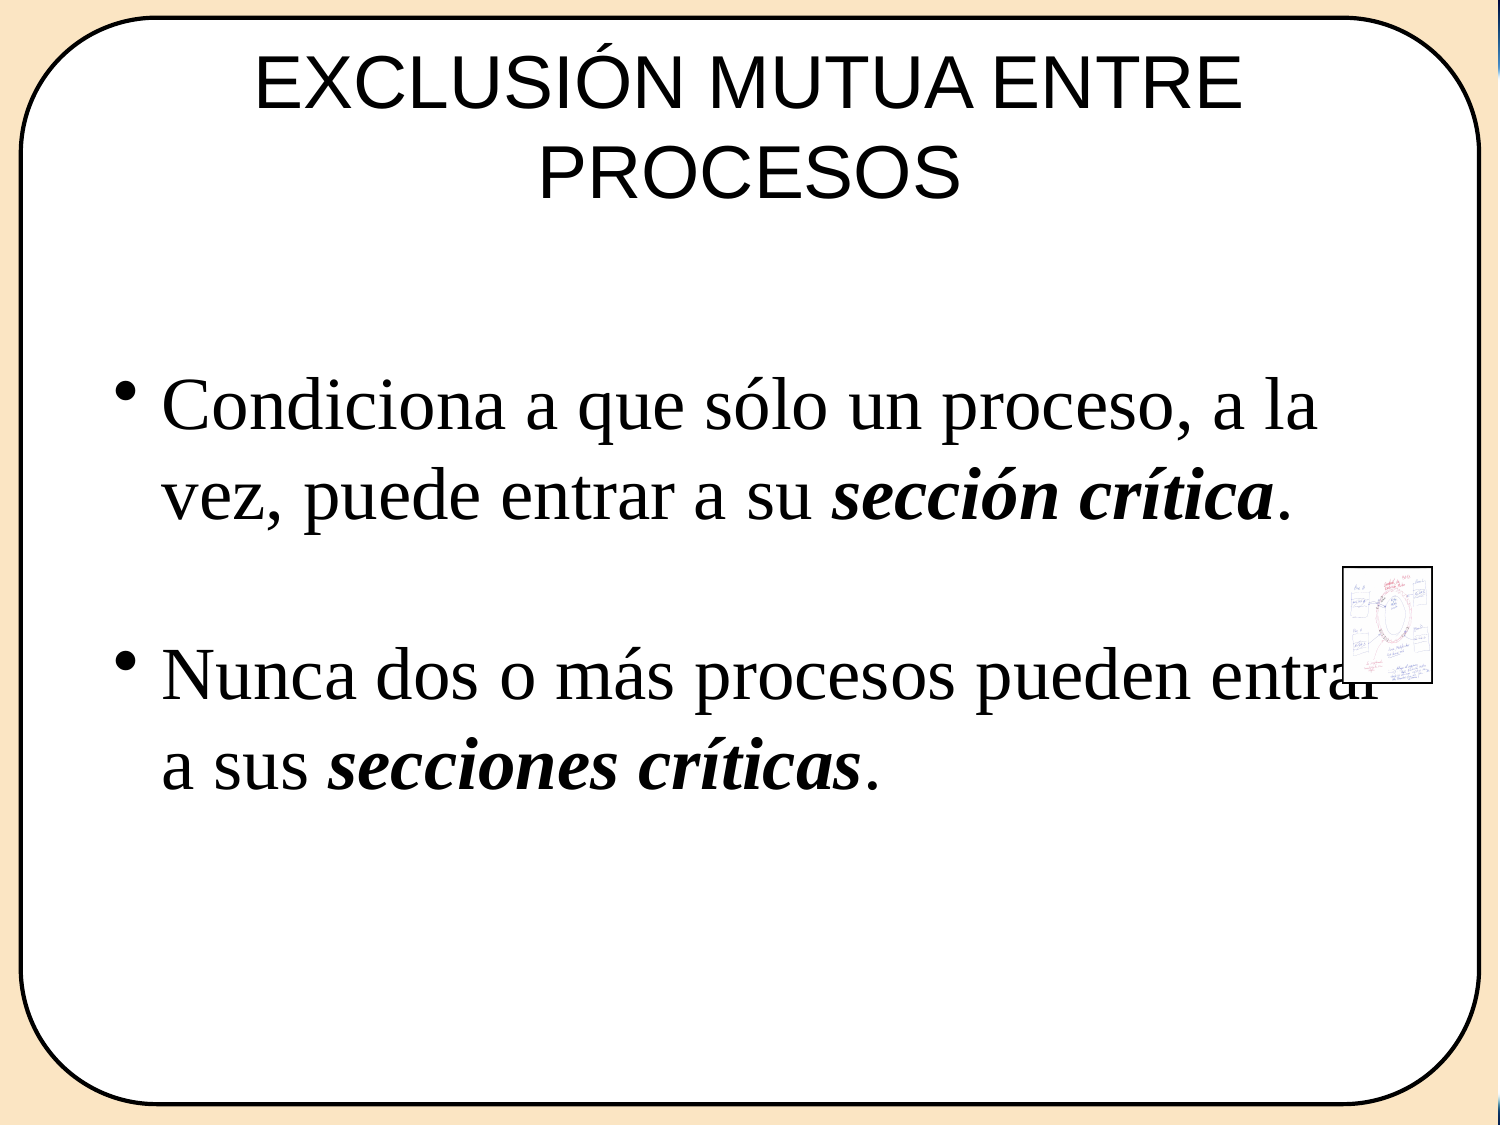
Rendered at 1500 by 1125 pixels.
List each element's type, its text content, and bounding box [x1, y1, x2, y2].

list Condiciona a que sólo un proceso, a la vez, puede entrar a su sección crítica. Nunca dos o más procesos pueden entrar a sus secciones críticas. [95, 324, 1405, 926]
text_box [1343, 568, 1432, 682]
title EXCLUSIÓN MUTUA ENTRE PROCESOS [112, 30, 1388, 218]
